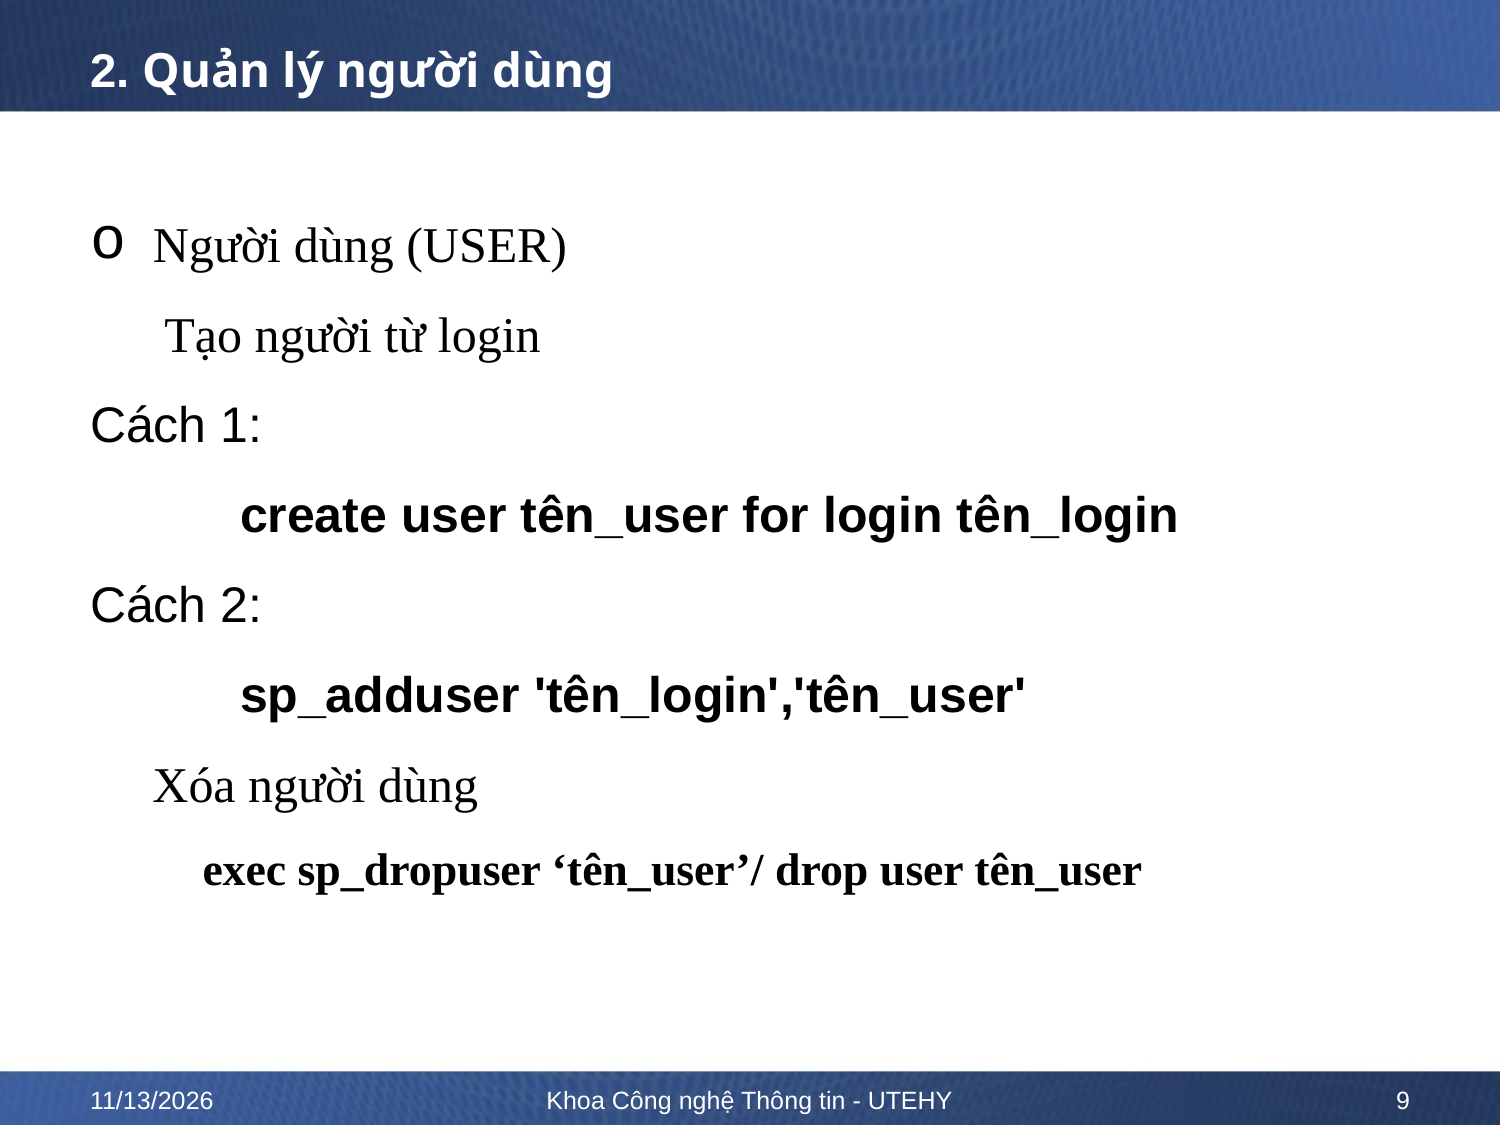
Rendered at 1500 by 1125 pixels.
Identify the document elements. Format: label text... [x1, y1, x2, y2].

slide_number 9 [1074, 1069, 1425, 1125]
footer Khoa Công nghệ Thông tin - UTEHY [512, 1069, 988, 1125]
picture [0, 0, 1500, 1125]
list Người dùng (USER) Tạo người từ login Cách 1: create user tên_user for login tên_login Cách 2: sp_adduser 'tên_login','tên_user' Xóa người dùng exec sp_dropuser ‘tên_user’/ drop user tên_user [75, 174, 1463, 1025]
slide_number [75, 1069, 425, 1125]
title 2. Quản lý người dùng [75, 4, 1425, 105]
